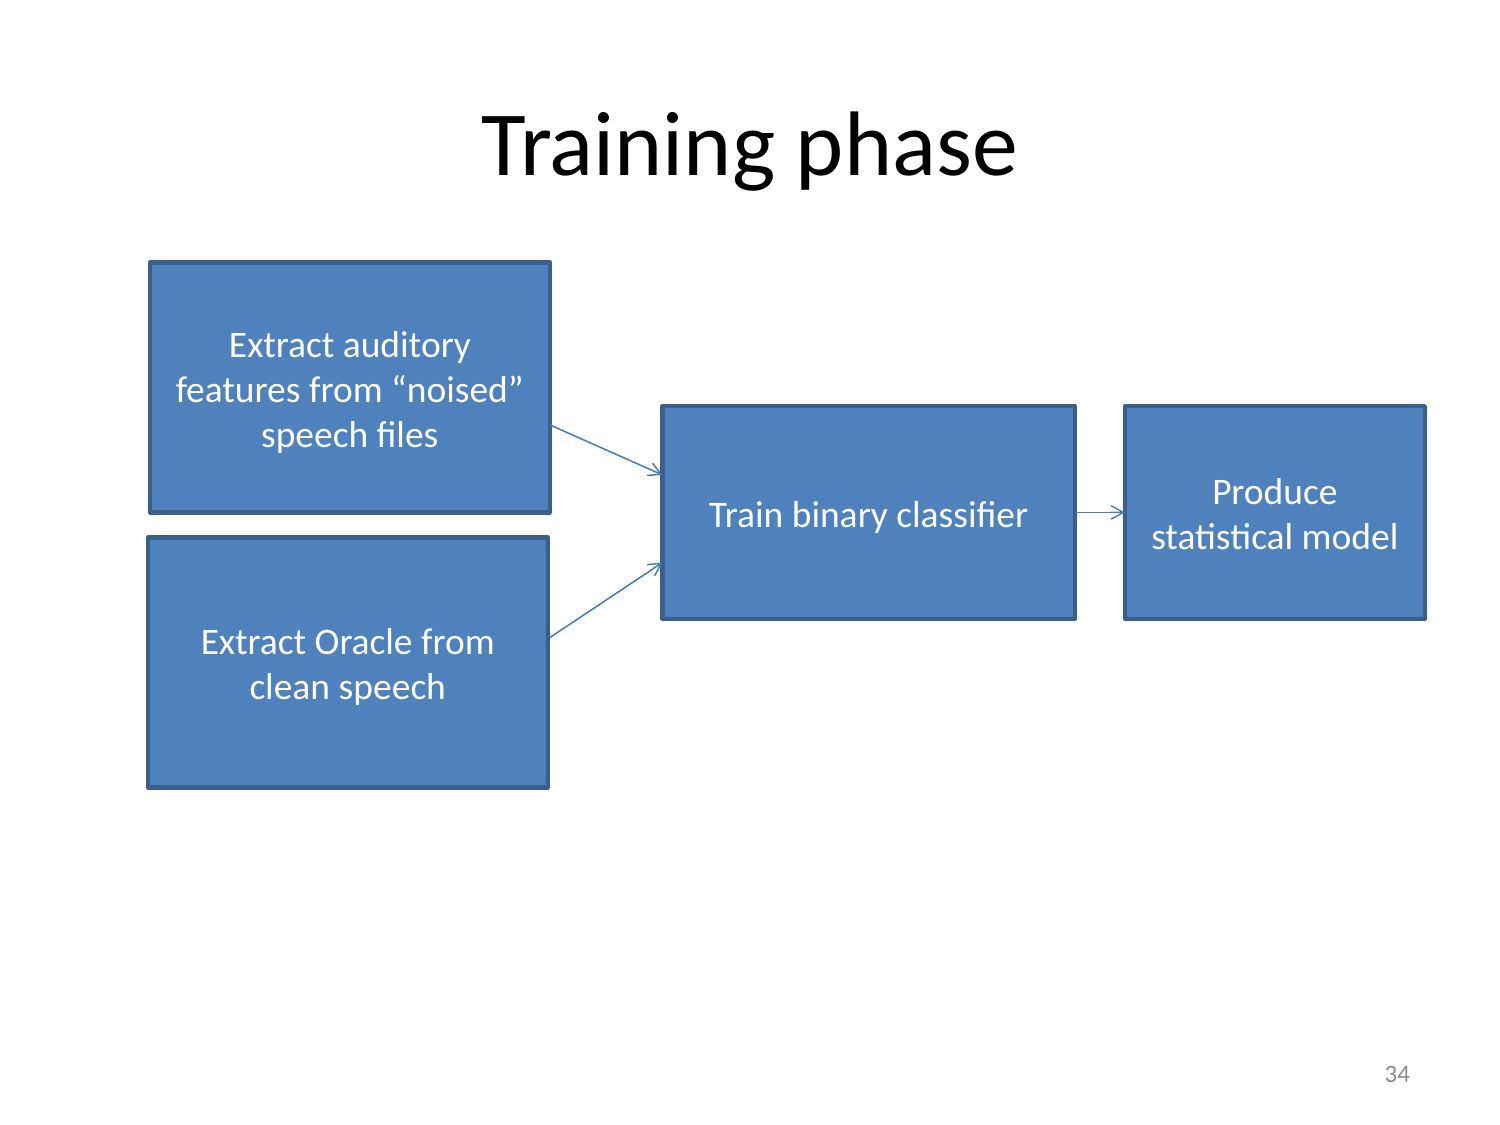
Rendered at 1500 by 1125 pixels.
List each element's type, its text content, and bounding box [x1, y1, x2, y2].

text_box Train binary classifier [660, 404, 1077, 621]
text_box Extract auditory features from “noised” speech files [148, 260, 552, 515]
title Training phase [75, 45, 1425, 233]
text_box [549, 424, 663, 476]
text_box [549, 562, 663, 638]
slide_number 34 [1074, 1042, 1425, 1103]
text_box Extract Oracle from clean speech [146, 535, 550, 790]
text_box Produce statistical model [1123, 404, 1427, 621]
